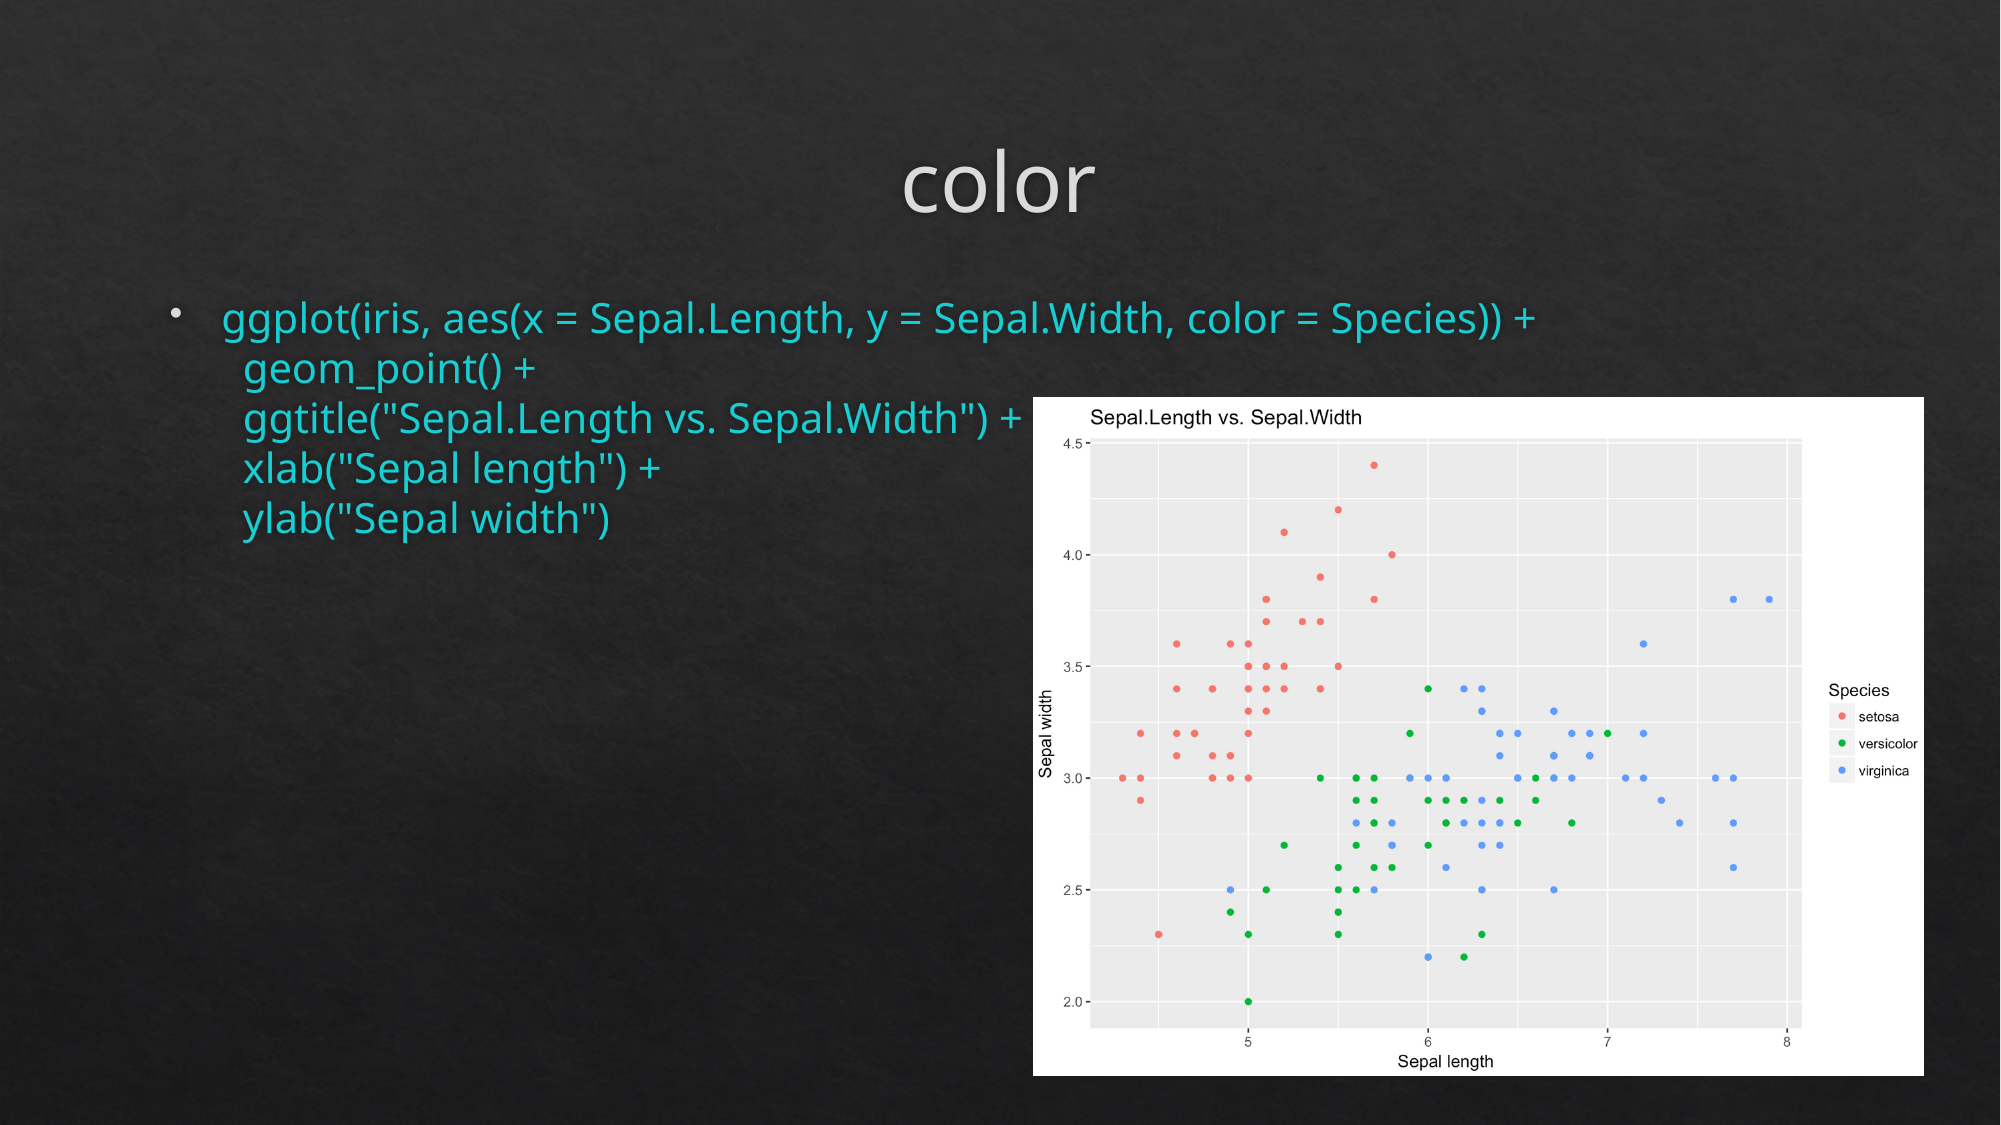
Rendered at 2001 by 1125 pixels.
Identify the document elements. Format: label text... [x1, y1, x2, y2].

picture [1033, 397, 1924, 1077]
list ggplot(iris, aes(x = Sepal.Length, y = Sepal.Width, color = Species)) + geom_point() + ggtitle("Sepal.Length vs. Sepal.Width") + xlab("Sepal length") + ylab("Sepal width") [149, 284, 1849, 950]
title color [149, 99, 1849, 260]
